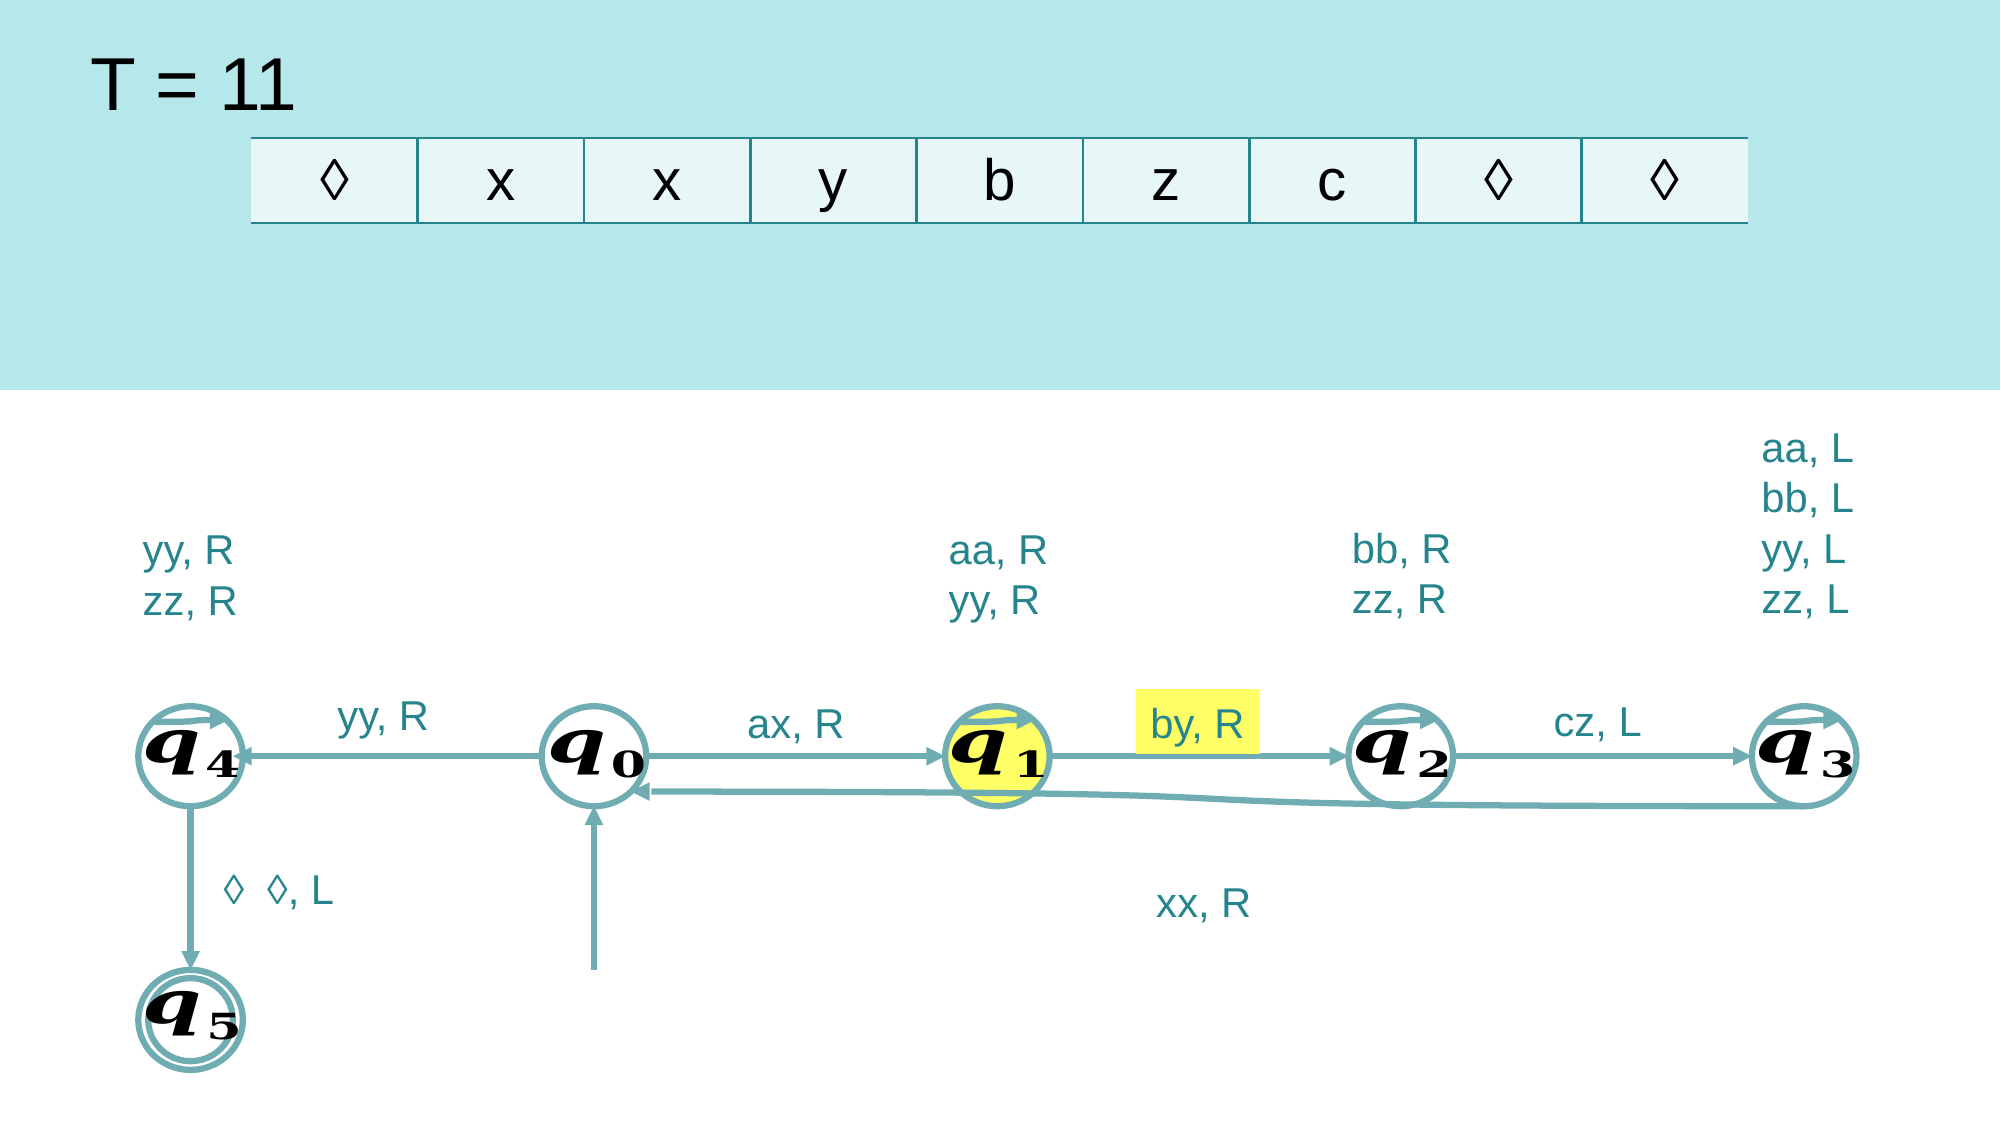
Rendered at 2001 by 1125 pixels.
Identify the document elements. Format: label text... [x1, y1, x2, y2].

table_header y [752, 139, 915, 222]
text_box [109, 413, 1891, 1070]
table_header b [918, 139, 1082, 222]
table_header ◊ [1417, 139, 1580, 222]
table_header z [1084, 139, 1248, 222]
text_box [0, 0, 2000, 391]
table_header ◊ [1583, 139, 1748, 222]
table_header x [585, 139, 749, 222]
table_header c [1251, 139, 1414, 222]
table_header x [419, 139, 583, 222]
table_header ◊ [251, 139, 416, 222]
text_box T = 11 [75, 37, 329, 136]
